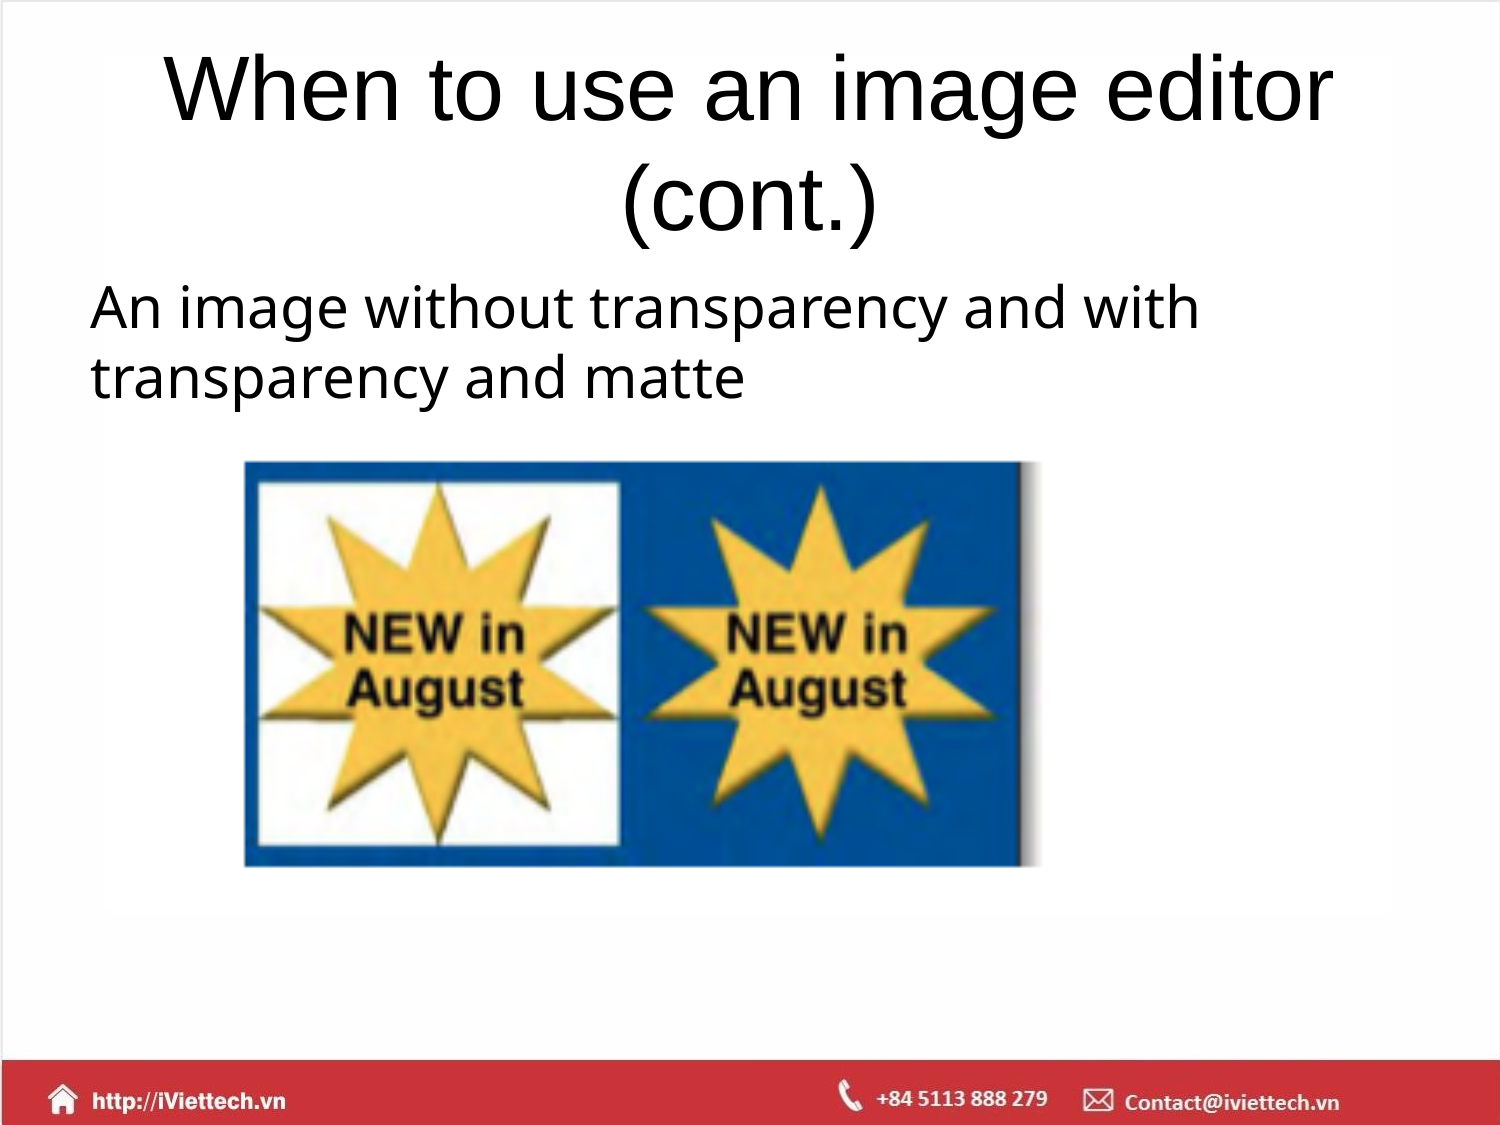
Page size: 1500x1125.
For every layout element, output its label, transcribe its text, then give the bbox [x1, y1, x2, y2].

picture [0, 0, 1500, 1125]
list An image without transparency and with transparency and matte [75, 262, 1425, 1005]
title When to use an image editor (cont.) [75, 45, 1425, 233]
